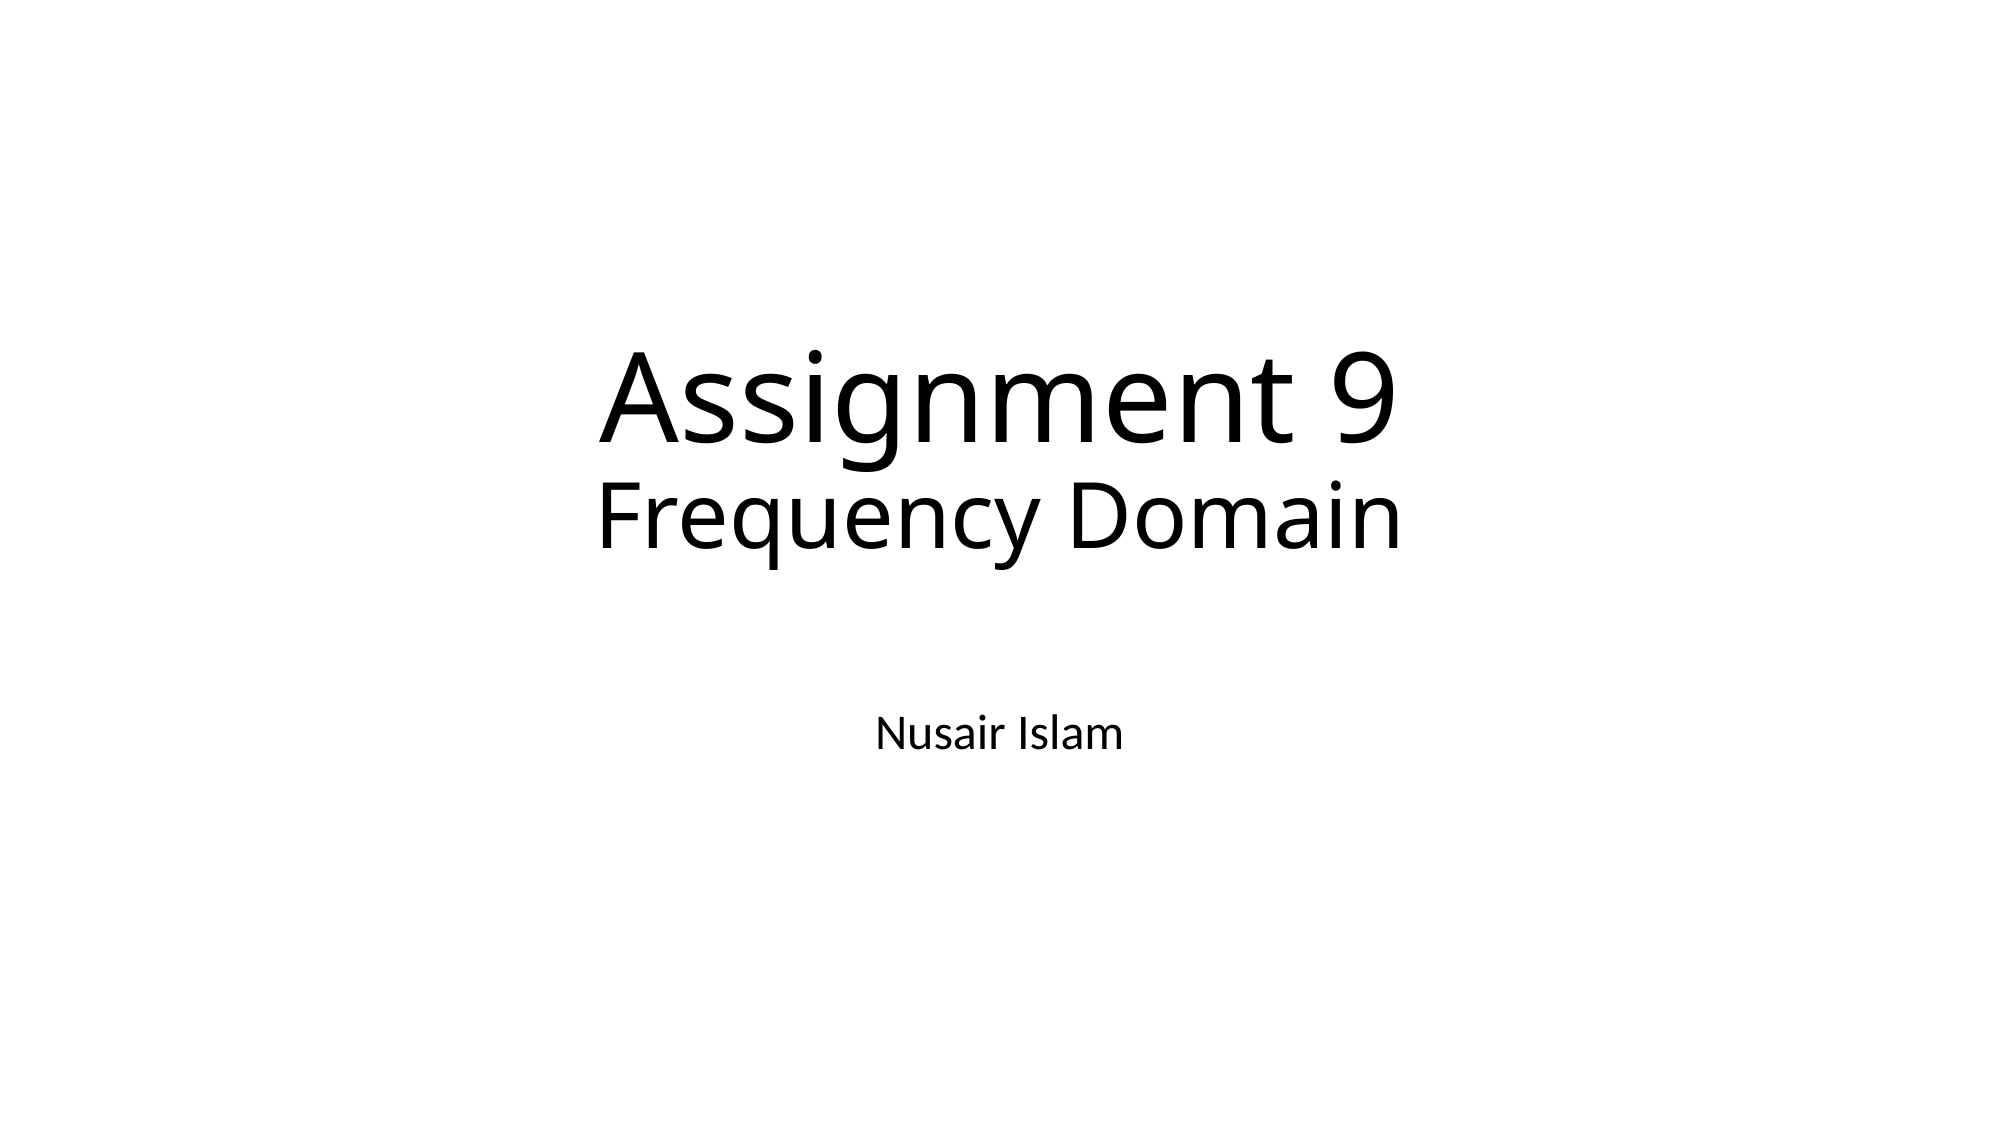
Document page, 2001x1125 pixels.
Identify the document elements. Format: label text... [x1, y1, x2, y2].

subtitle Nusair Islam [249, 698, 1750, 971]
title Assignment 9 Frequency Domain [249, 184, 1750, 576]
